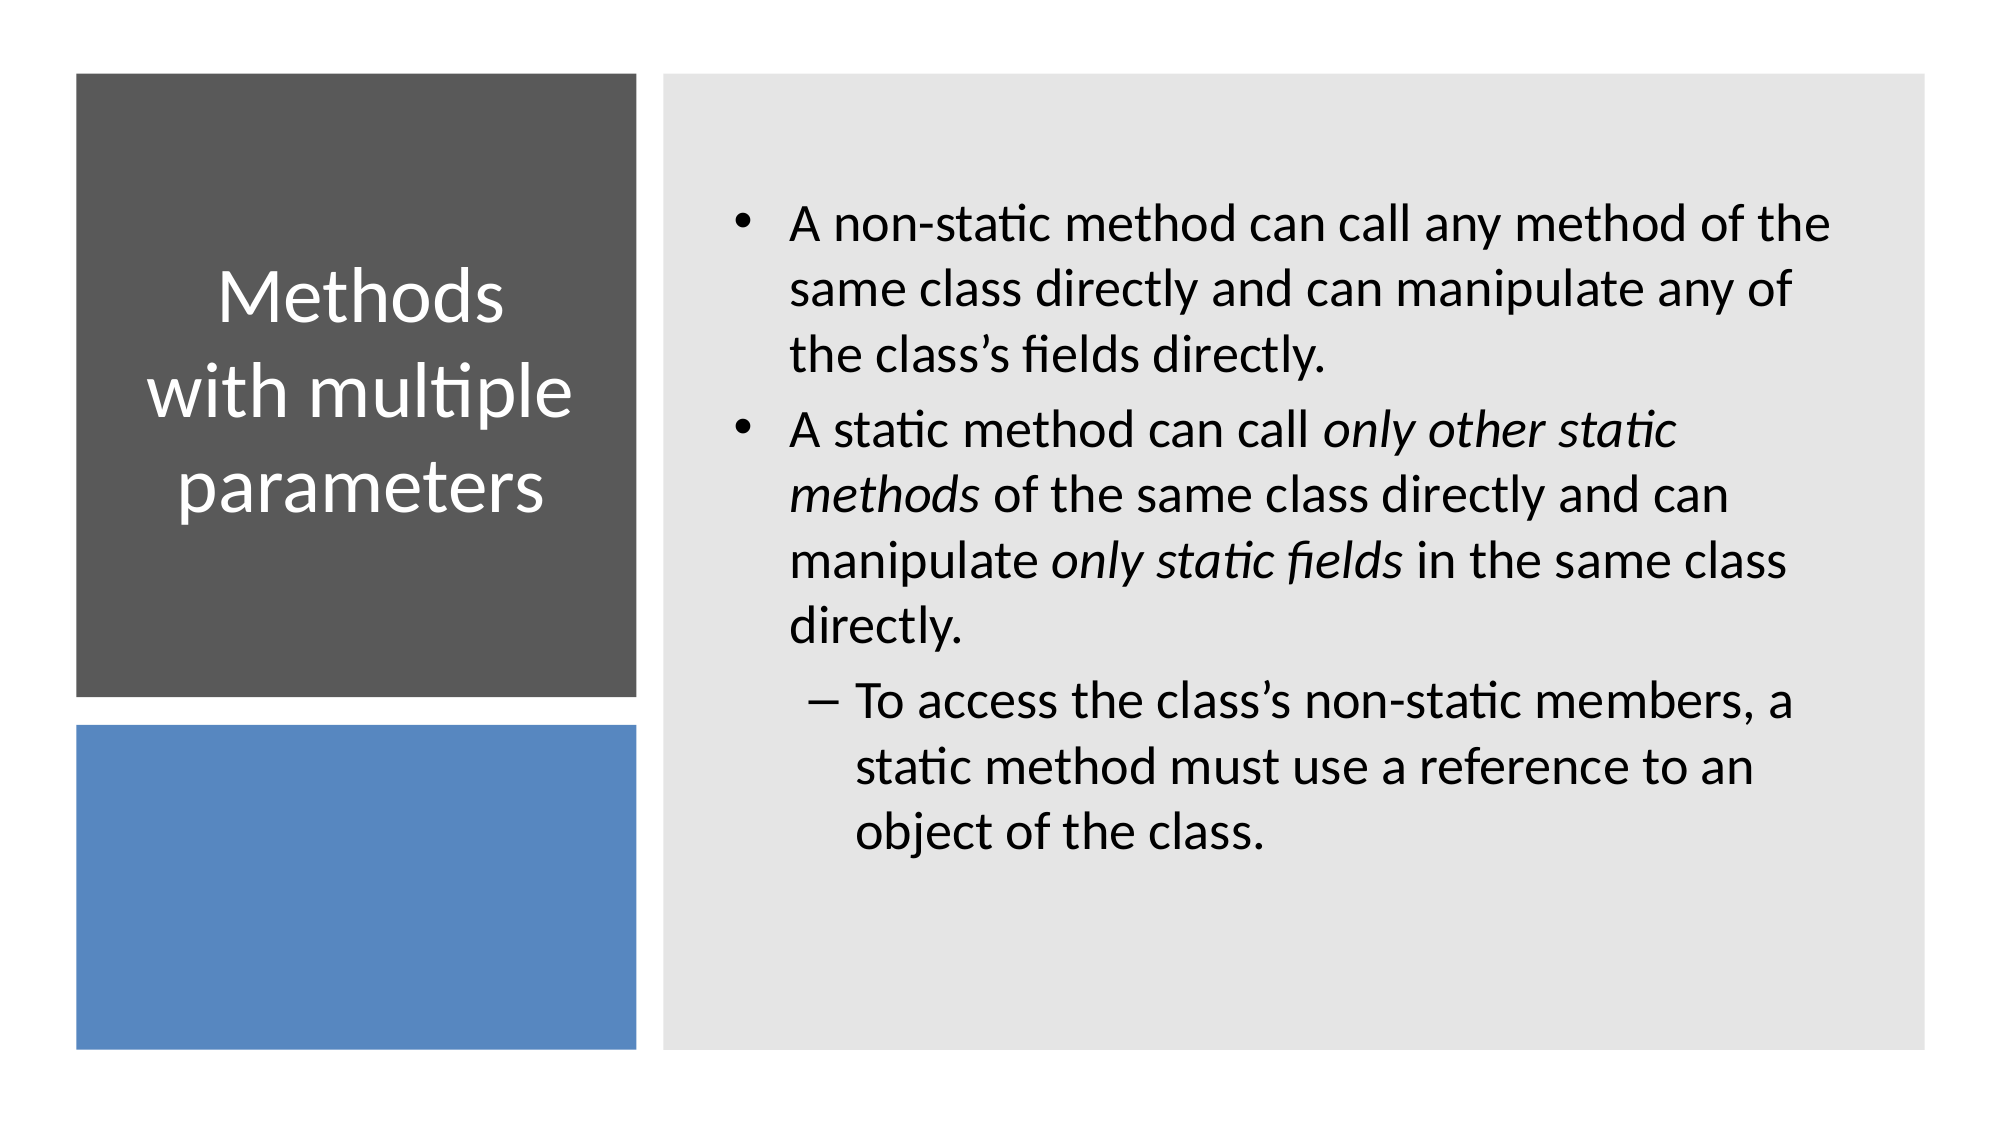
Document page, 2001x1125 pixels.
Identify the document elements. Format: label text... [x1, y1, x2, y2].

text_box [74, 723, 639, 1052]
text_box [74, 71, 639, 699]
title Methods with multiple parameters [127, 120, 595, 652]
text_box [661, 71, 1927, 1052]
list A non-static method can call any method of the same class directly and can manipulate any of the class’s fields directly. A static method can call only other static methods of the same class directly and can manipulate only static fields in the same class directly. To access the class’s non-static members, a static method must use a reference to an object of the class. [718, 112, 1873, 1011]
